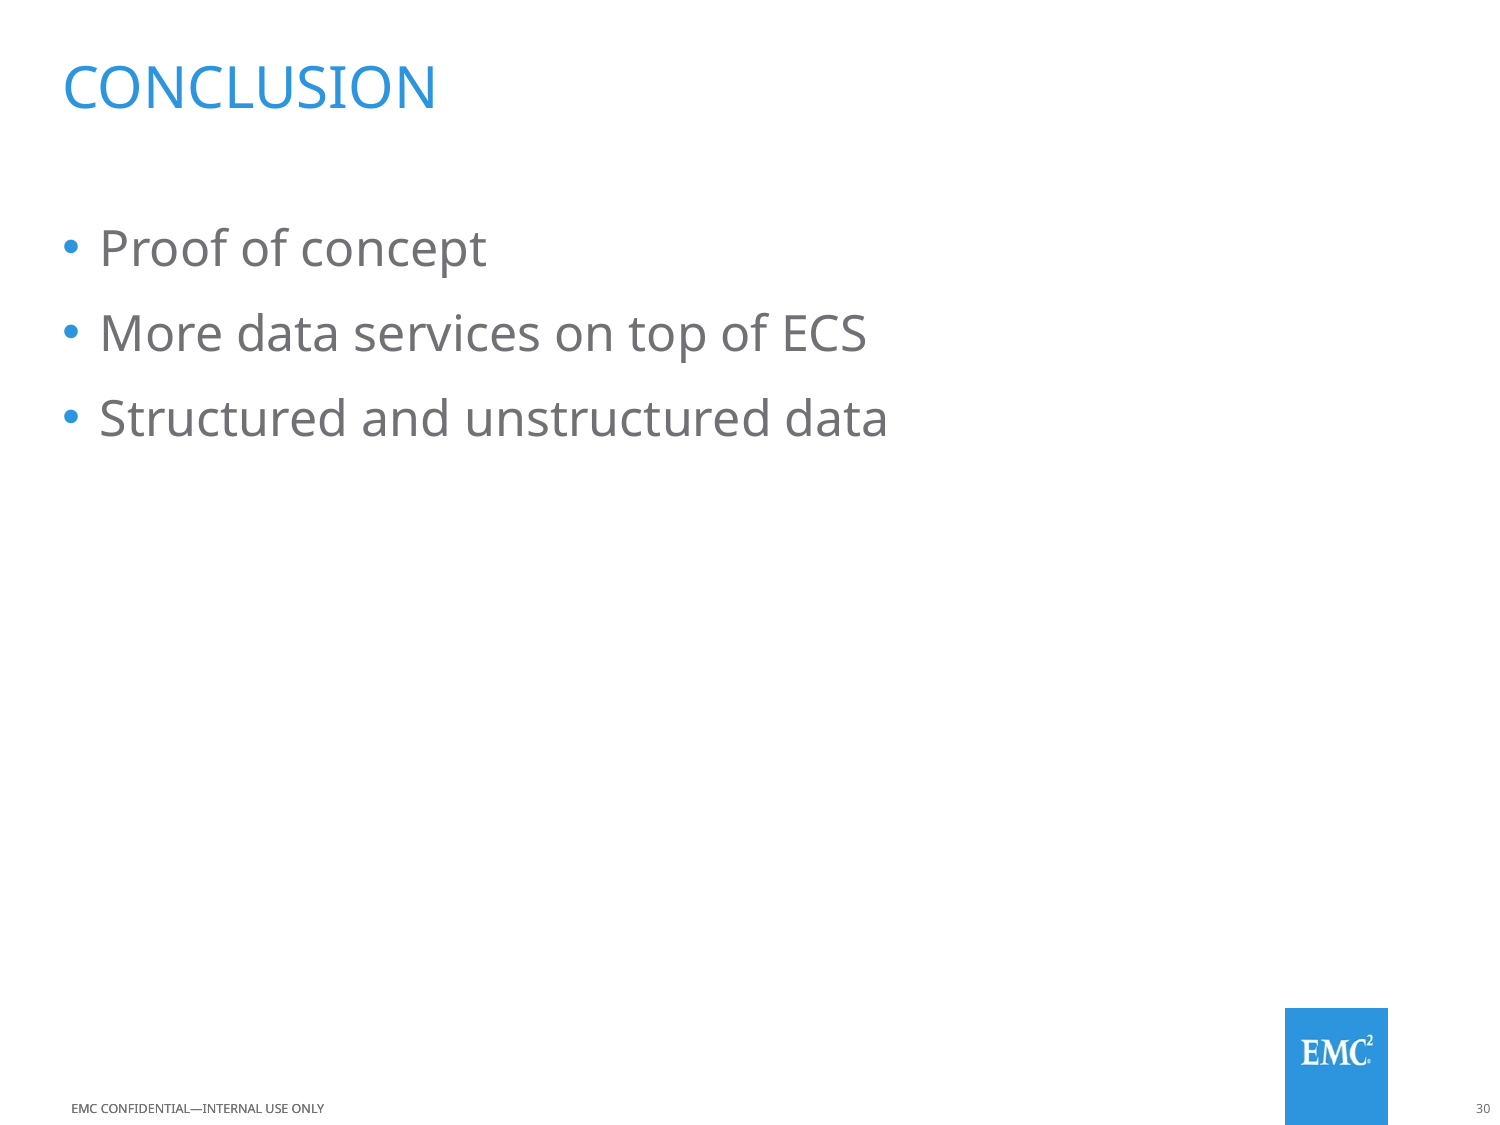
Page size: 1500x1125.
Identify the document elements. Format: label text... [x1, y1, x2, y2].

picture [1285, 1008, 1388, 1125]
title Conclusion [62, 50, 1450, 150]
list Proof of concept More data services on top of ECS Structured and unstructured data [62, 216, 1450, 993]
